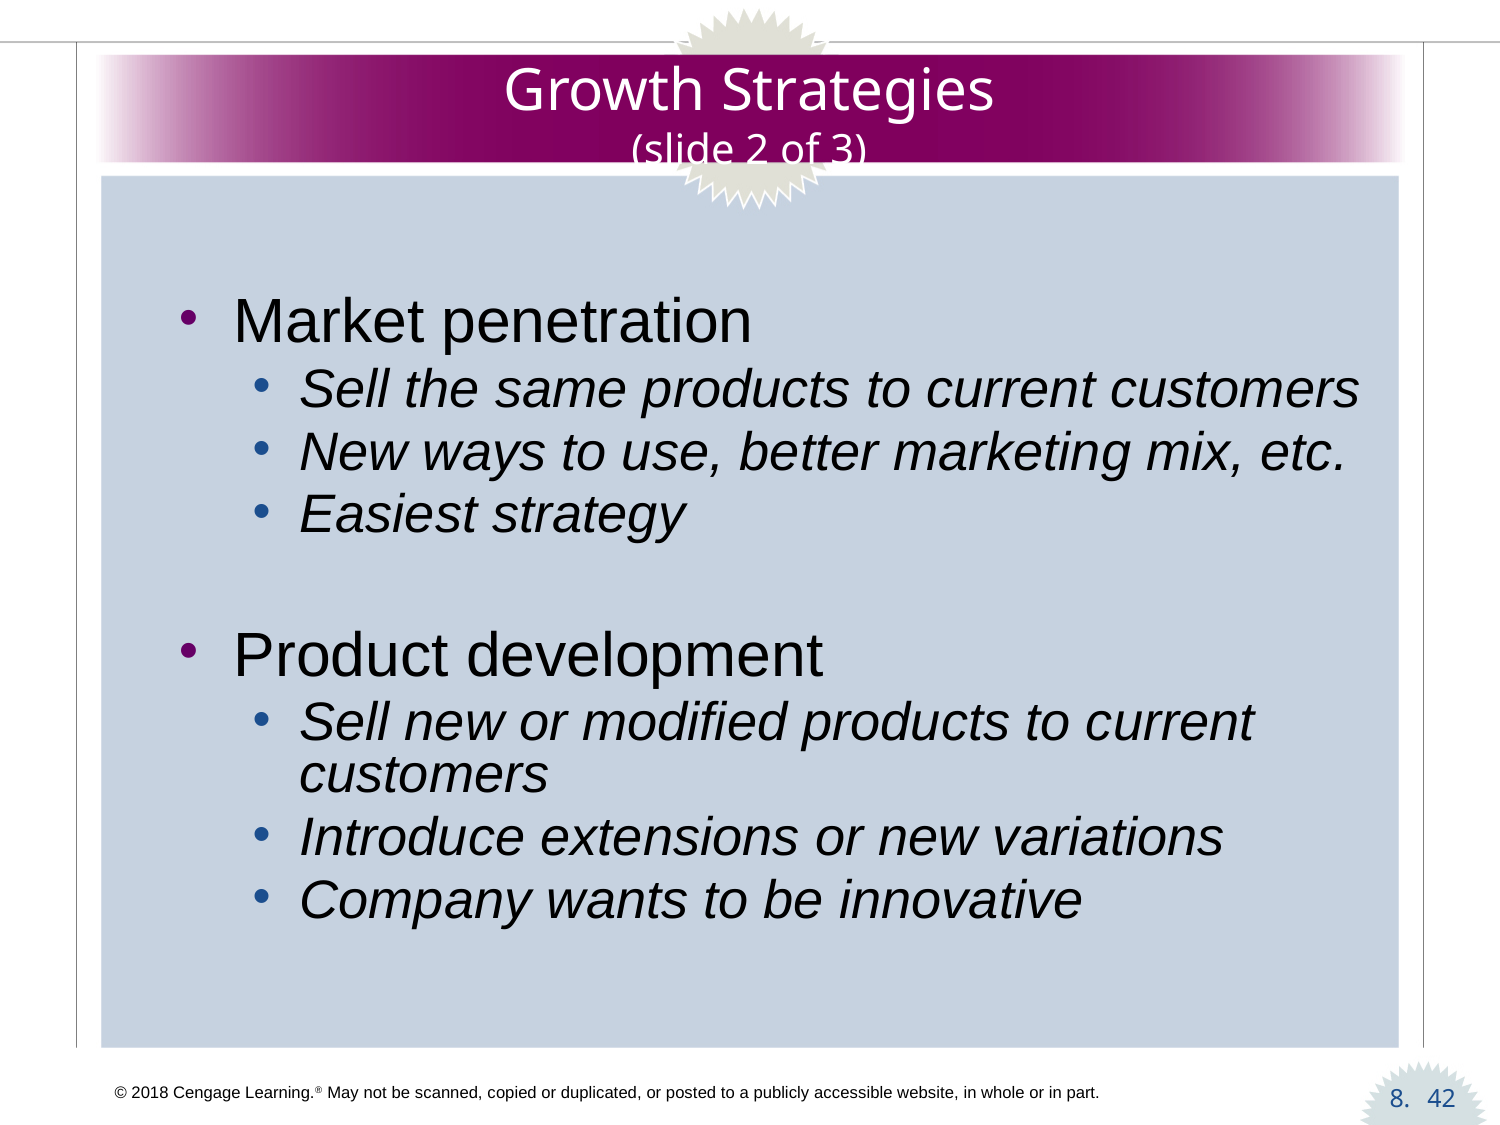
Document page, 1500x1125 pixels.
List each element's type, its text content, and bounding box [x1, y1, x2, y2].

list Market penetration Sell the same products to current customers New ways to use, better marketing mix, etc. Easiest strategy Product development Sell new or modified products to current customers Introduce extensions or new variations Company wants to be innovative [162, 287, 1401, 1001]
slide_number 42 [1412, 1074, 1476, 1125]
picture [0, 0, 1500, 1125]
title Growth Strategies (slide 2 of 3) [99, 62, 1400, 163]
